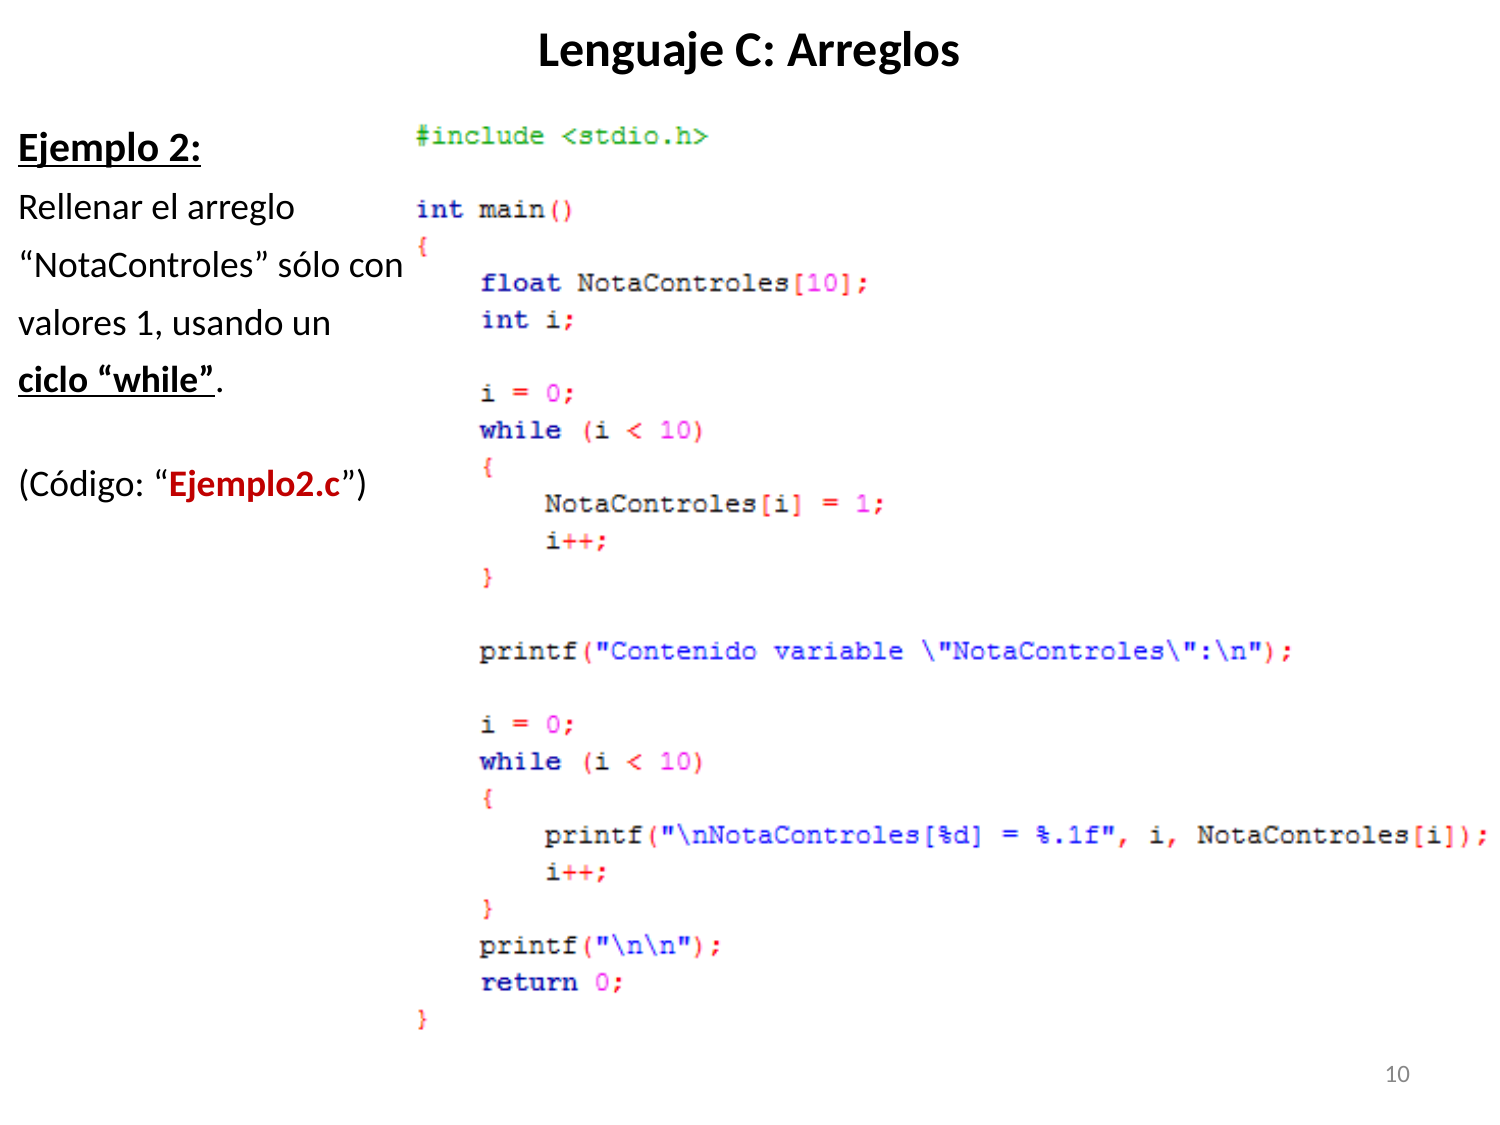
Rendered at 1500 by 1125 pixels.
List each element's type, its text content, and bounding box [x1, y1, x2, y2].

text_box Ejemplo 2: Rellenar el arreglo “NotaControles” sólo con valores 1, usando un ciclo “while”. [3, 112, 405, 408]
title Lenguaje C: Arreglos [75, 0, 1425, 93]
slide_number 10 [1074, 1052, 1425, 1103]
picture [407, 112, 1500, 1043]
text_box (Código: “Ejemplo2.c”) [3, 451, 402, 512]
